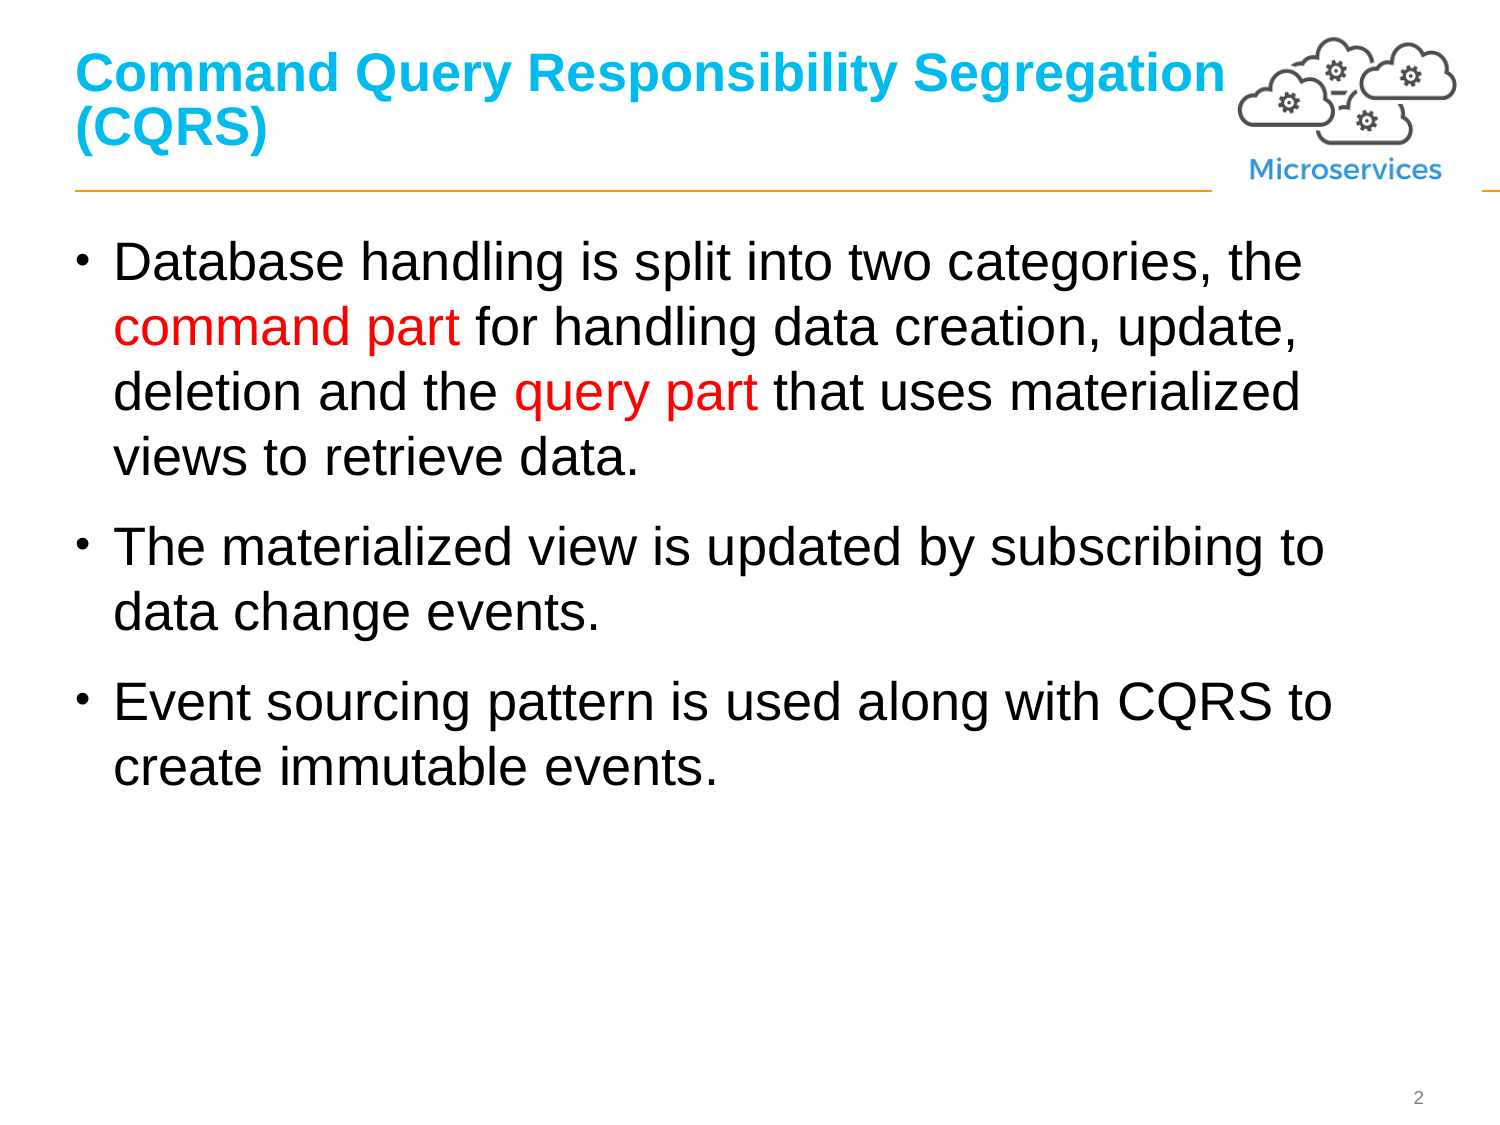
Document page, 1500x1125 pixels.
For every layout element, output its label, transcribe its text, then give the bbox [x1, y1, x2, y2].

list Database handling is split into two categories, the command part for handling data creation, update, deletion and the query part that uses materialized views to retrieve data. The materialized view is updated by subscribing to data change events. Event sourcing pattern is used along with CQRS to create immutable events. [75, 226, 1425, 1018]
picture [1212, 1, 1482, 203]
title Command Query Responsibility Segregation (CQRS) [75, 27, 1422, 157]
